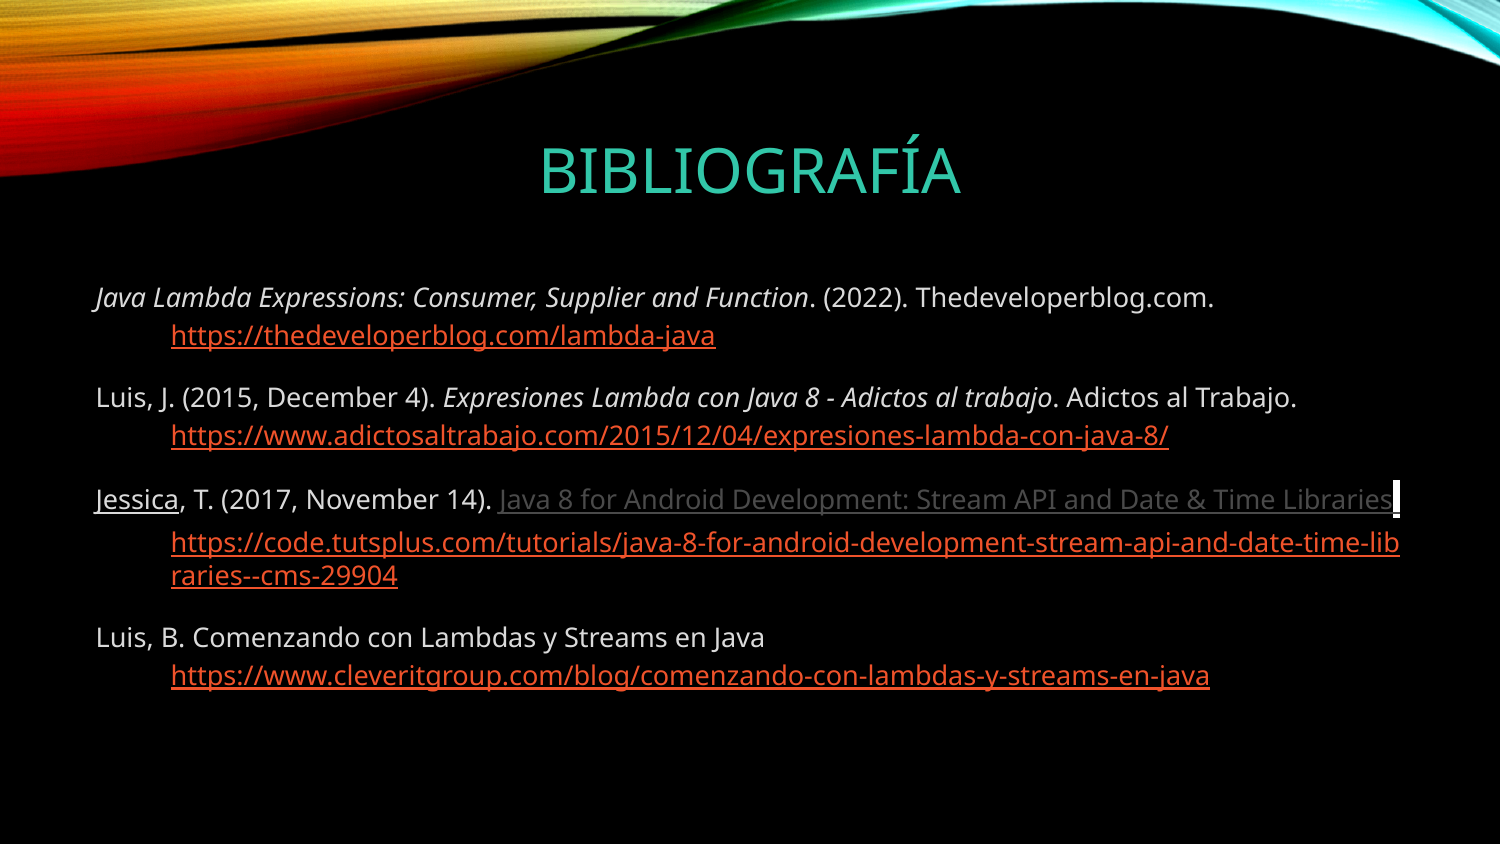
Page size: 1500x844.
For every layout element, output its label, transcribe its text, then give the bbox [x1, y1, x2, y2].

title BIBLIOGRAFÍA [84, 94, 1416, 254]
list Java Lambda Expressions: Consumer, Supplier and Function. (2022). Thedeveloperblog.com. https://thedeveloperblog.com/lambda-java Luis, J. (2015, December 4). Expresiones Lambda con Java 8 - Adictos al trabajo. Adictos al Trabajo. https://www.adictosaltrabajo.com/2015/12/04/expresiones-lambda-con-java-8/ Jessica, T. (2017, November 14). Java 8 for Android Development: Stream API and Date & Time Libraries https://code.tutsplus.com/tutorials/java-8-for-android-development-stream-api-and-date-time-libraries--cms-29904 Luis, B. Comenzando con Lambdas y Streams en Java https://www.cleveritgroup.com/blog/comenzando-con-lambdas-y-streams-en-java [84, 270, 1416, 766]
picture [0, 0, 1500, 178]
